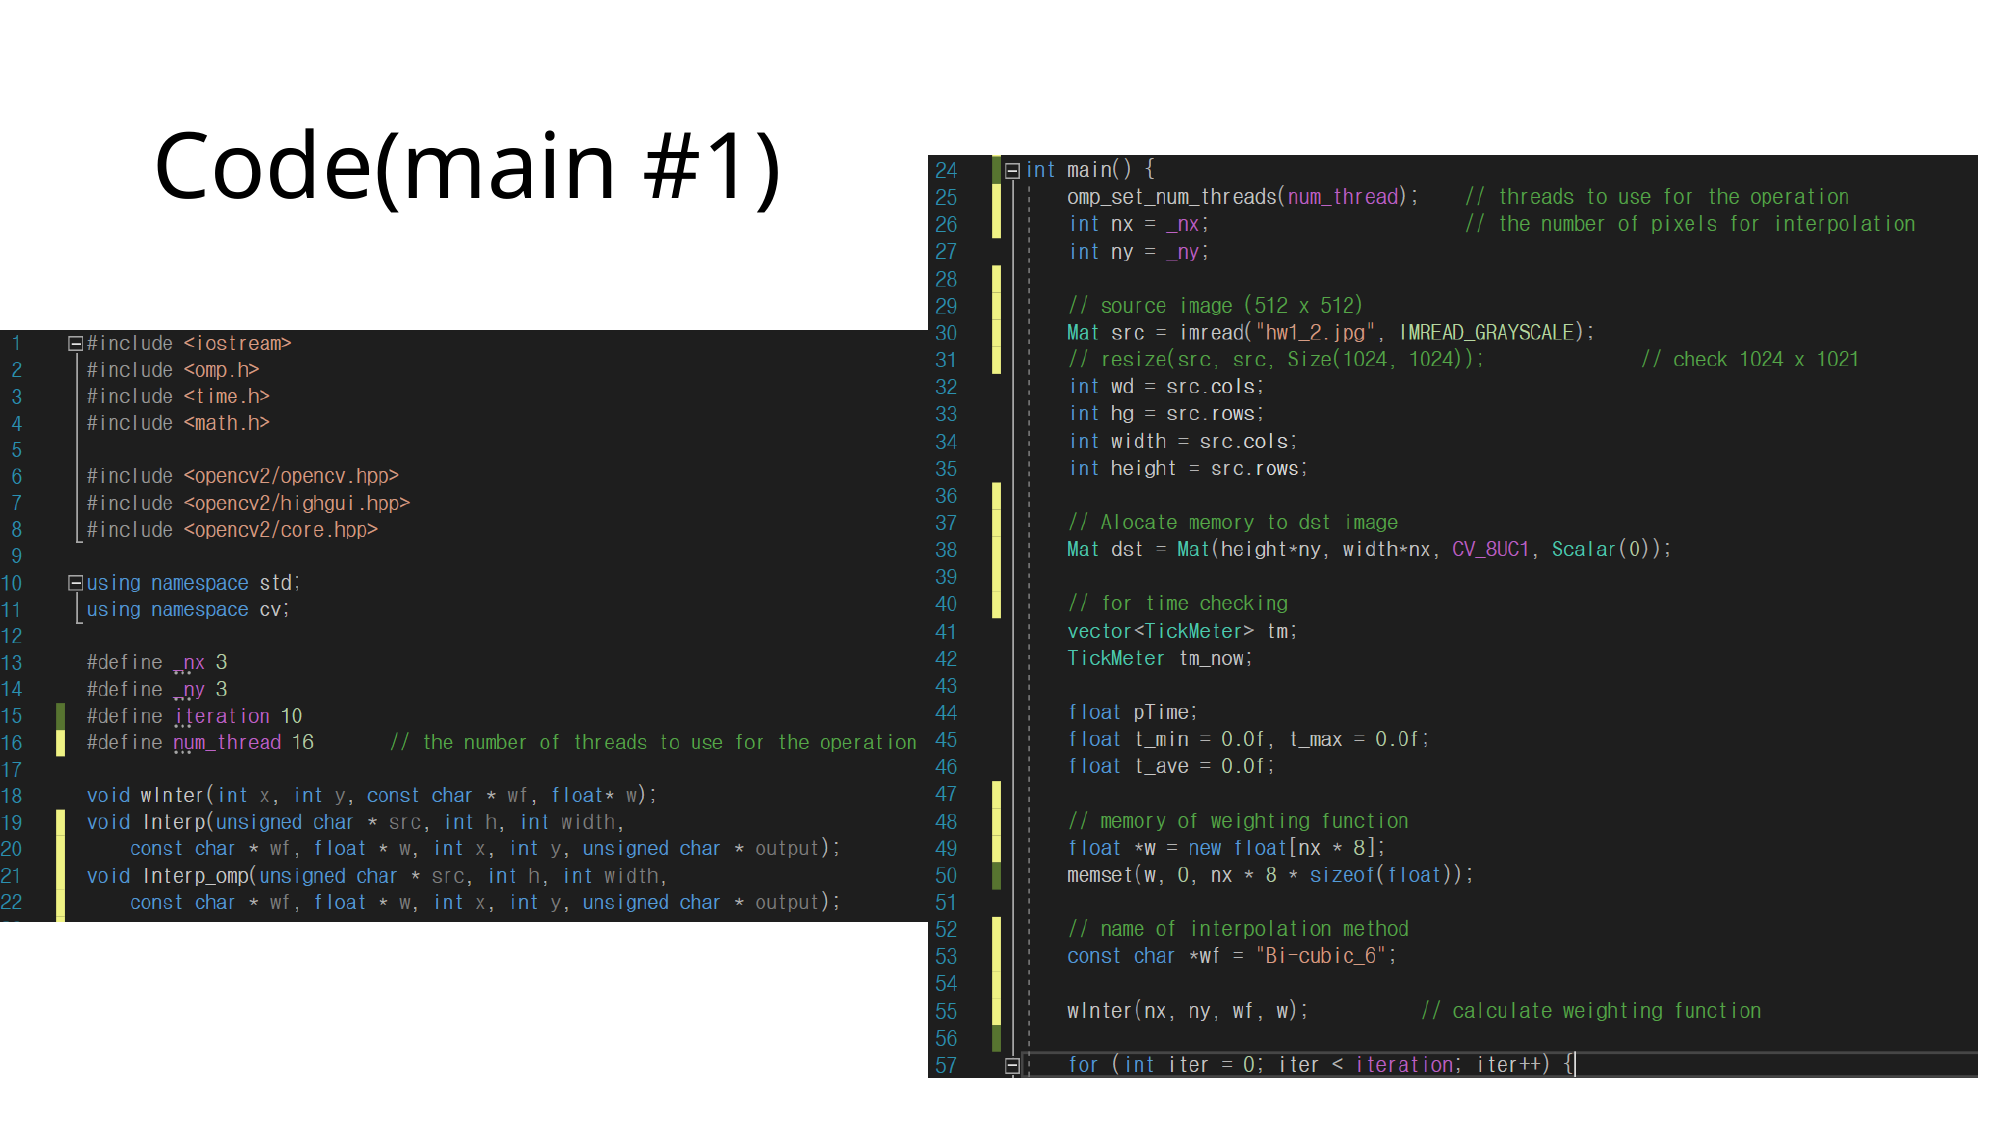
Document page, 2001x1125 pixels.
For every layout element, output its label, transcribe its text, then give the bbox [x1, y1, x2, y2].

picture [0, 155, 1978, 1078]
title Code(main #1) [137, 59, 1863, 278]
